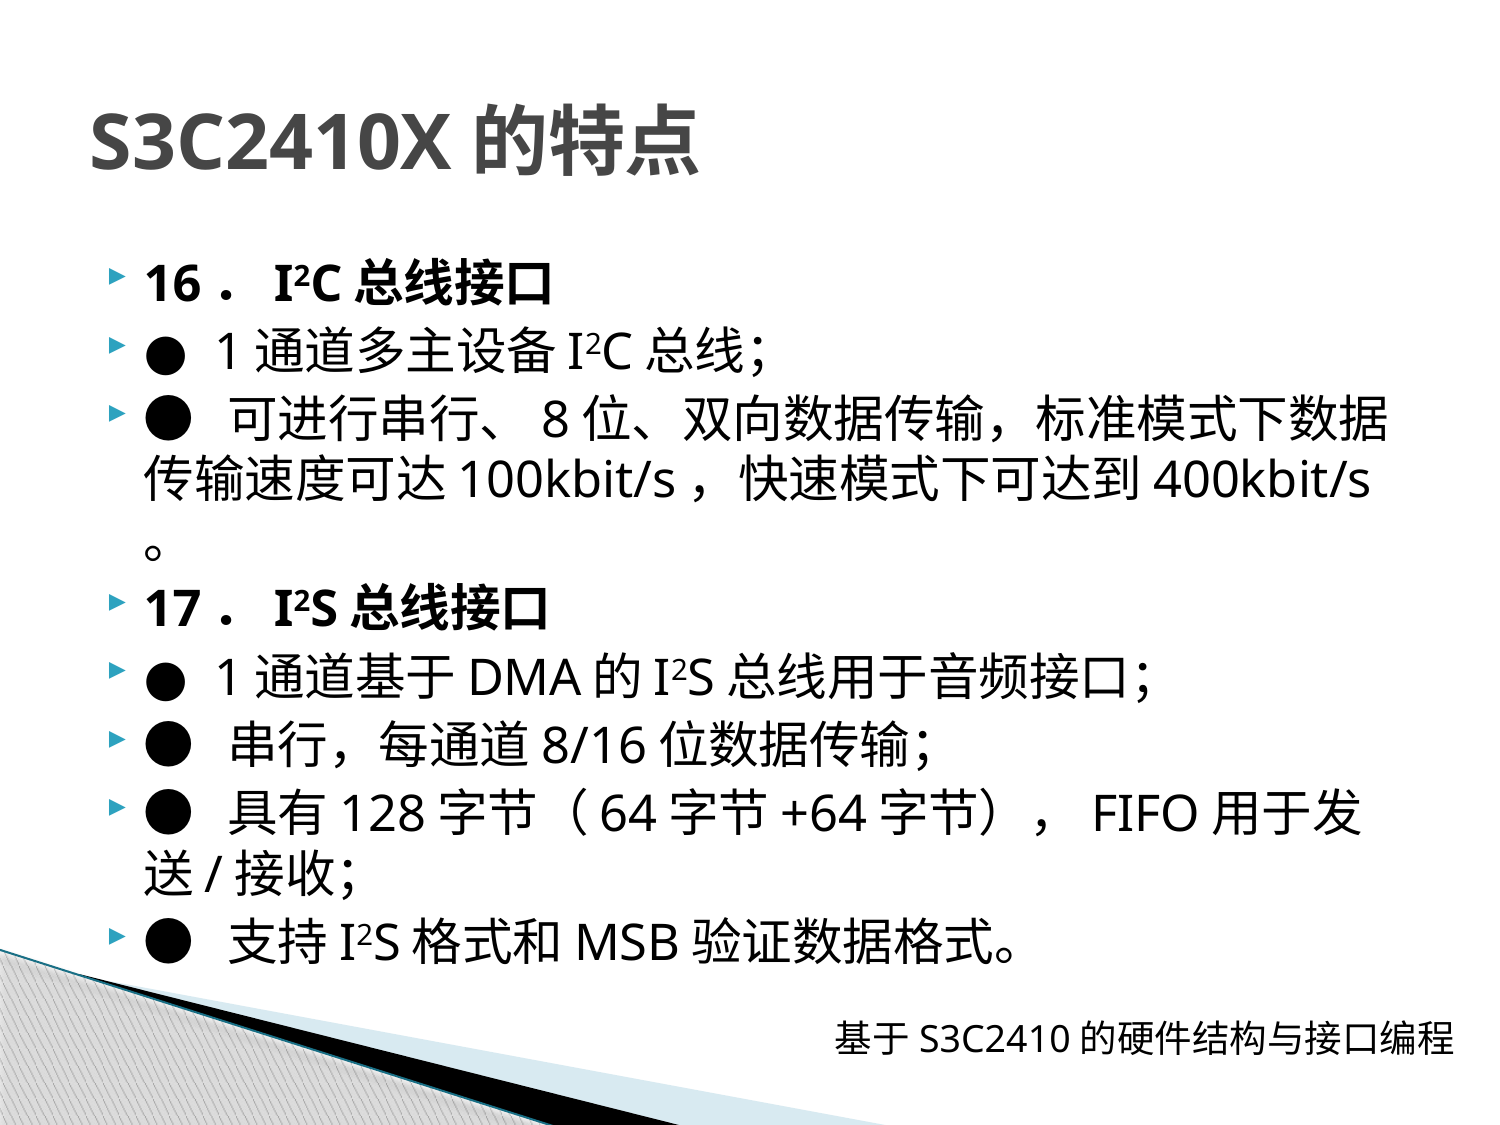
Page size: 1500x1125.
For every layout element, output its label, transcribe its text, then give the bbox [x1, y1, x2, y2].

title S3C2410X的特点 [75, 45, 1425, 233]
list 16．I2C总线接口 ● 1通道多主设备I2C总线； ● 可进行串行、8位、双向数据传输，标准模式下数据传输速度可达100kbit/s，快速模式下可达到400kbit/s。 17．I2S总线接口 ● 1通道基于DMA的I2S总线用于音频接口； ● 串行，每通道8/16位数据传输； ● 具有128字节（64字节+64字节），FIFO用于发送/接收； ● 支持I2S格式和MSB验证数据格式。 [75, 243, 1425, 986]
text_box 基于S3C2410的硬件结构与接口编程 [820, 1007, 1500, 1068]
